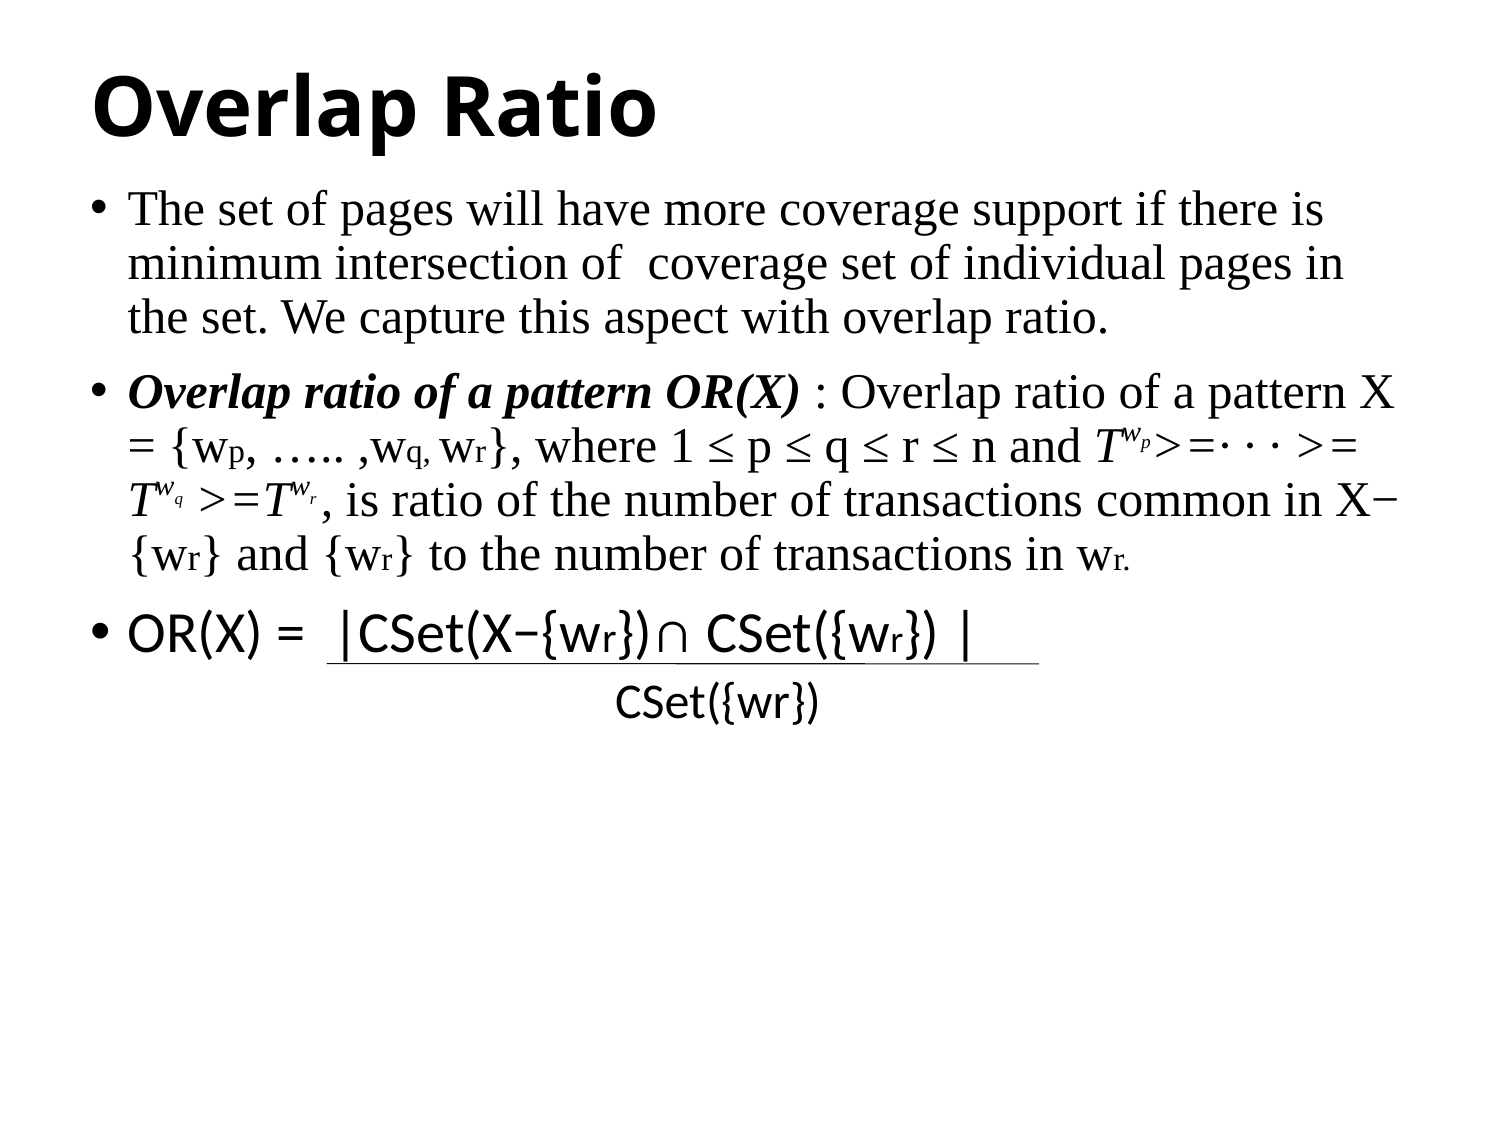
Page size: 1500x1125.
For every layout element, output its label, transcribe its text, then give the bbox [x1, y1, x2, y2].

list The set of pages will have more coverage support if there is minimum intersection of coverage set of individual pages in the set. We capture this aspect with overlap ratio. Overlap ratio of a pattern OR(X) : Overlap ratio of a pattern X = {wp, ….. ,wq, wr}, where 1 ≤ p ≤ q ≤ r ≤ n and Twp>=· · · >= Twq >=Twr , is ratio of the number of transactions common in X−{wr} and {wr} to the number of transactions in wr. OR(X) = |CSet(X−{wr})∩ CSet({wr}) | CSet({wr}) [75, 174, 1425, 1038]
title Overlap Ratio [75, 45, 1425, 174]
